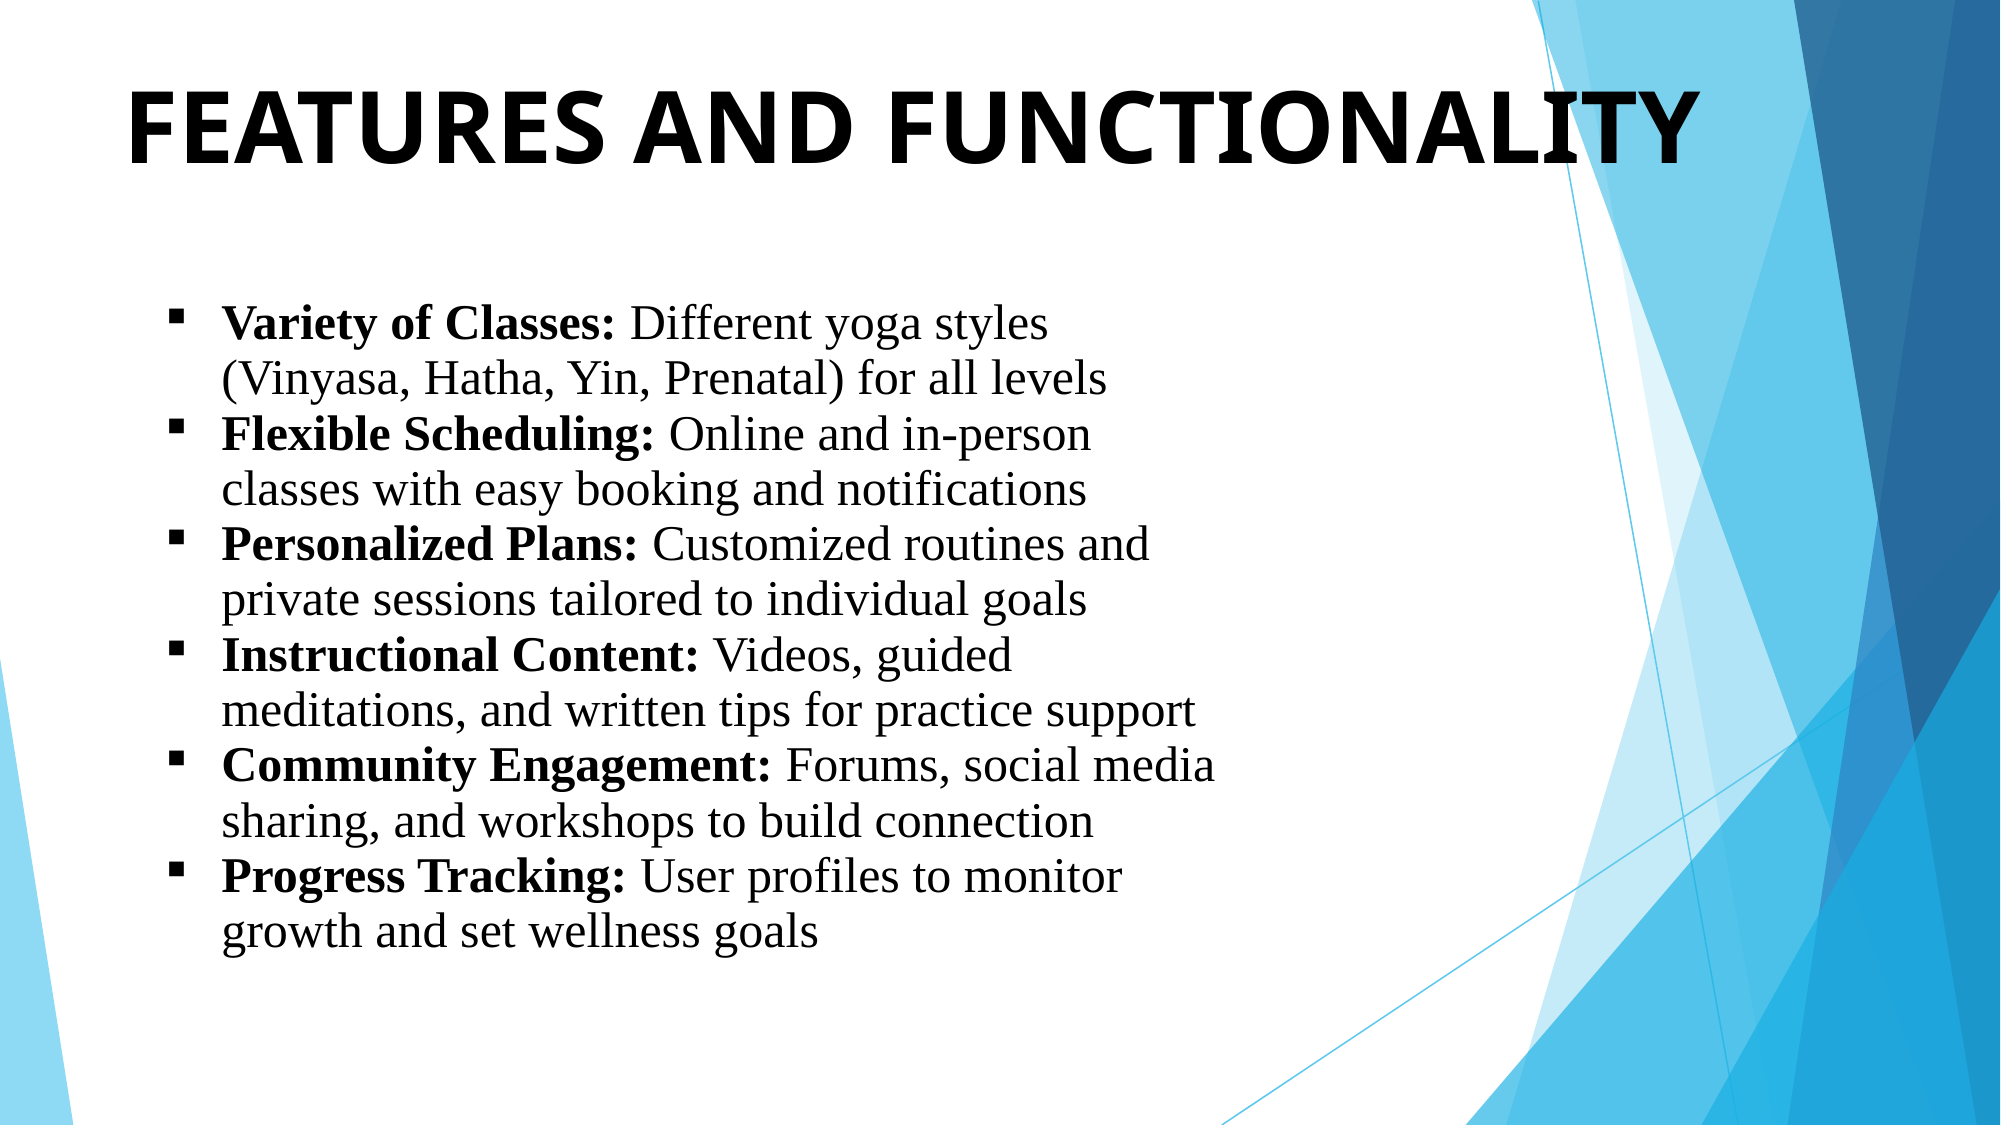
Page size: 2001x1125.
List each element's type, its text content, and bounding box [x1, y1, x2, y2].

table_header Variety of Classes: Different yoga styles (Vinyasa, Hatha, Yin, Prenatal) for all levels Flexible Scheduling: Online and in-person classes with easy booking and notifications Personalized Plans: Customized routines and private sessions tailored to individual goals Instructional Content: Videos, guided meditations, and written tips for practice support Community Engagement: Forums, social media sharing, and workshops to build connection Progress Tracking: User profiles to monitor growth and set wellness goals [150, 287, 1236, 1004]
title FEATURES AND FUNCTIONALITY [123, 63, 1877, 188]
